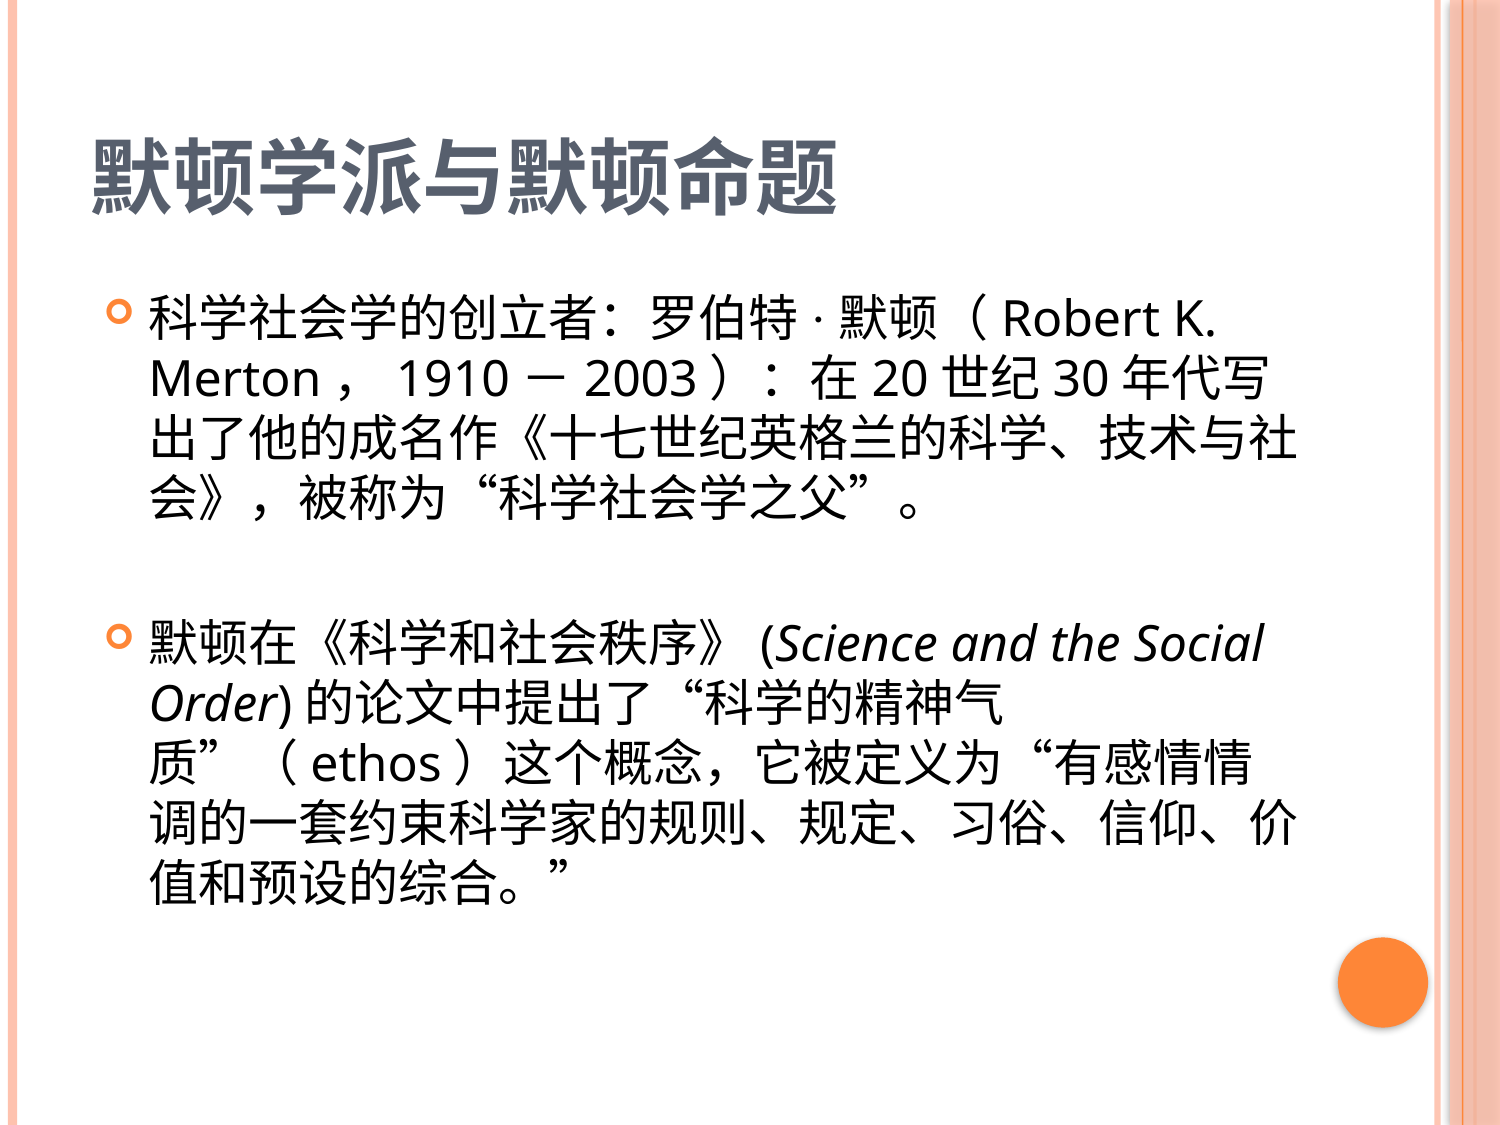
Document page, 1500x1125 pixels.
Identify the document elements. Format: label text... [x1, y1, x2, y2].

title 默顿学派与默顿命题 [75, 45, 1300, 233]
list 科学社会学的创立者：罗伯特·默顿（Robert K. Merton，1910－2003）：在20世纪30年代写出了他的成名作《十七世纪英格兰的科学、技术与社会》，被称为“科学社会学之父”。 默顿在《科学和社会秩序》(Science and the Social Order)的论文中提出了“科学的精神气质”（ethos）这个概念，它被定义为“有感情情调的一套约束科学家的规则、规定、习俗、信仰、价值和预设的综合。” [88, 278, 1314, 1056]
